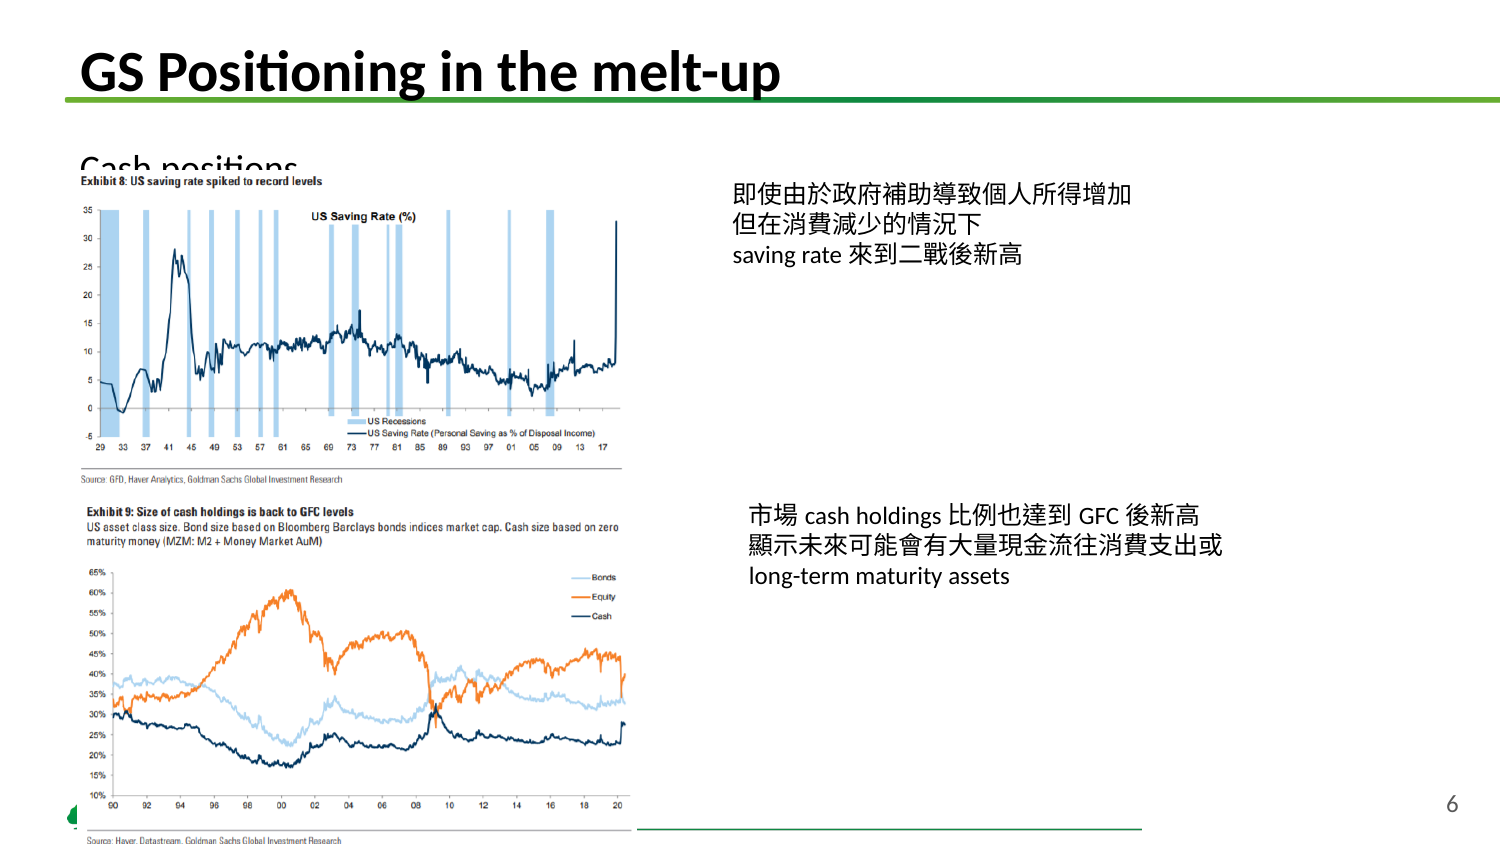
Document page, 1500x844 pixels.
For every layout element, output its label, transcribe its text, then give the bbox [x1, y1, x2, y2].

title GS Positioning in the melt-up [64, 33, 1472, 103]
picture [67, 501, 1142, 844]
picture [1472, 97, 1500, 103]
text_box 市場cash holdings比例也達到GFC後新高 顯示未來可能會有大量現金流往消費支出或long-term maturity assets [733, 491, 1255, 648]
text_box 即使由於政府補助導致個人所得增加 但在消費減少的情況下 saving rate來到二戰後新高 [717, 170, 1317, 327]
slide_number ‹#› [1431, 784, 1500, 821]
picture [76, 170, 637, 493]
text_box Cash positions [64, 113, 1264, 171]
